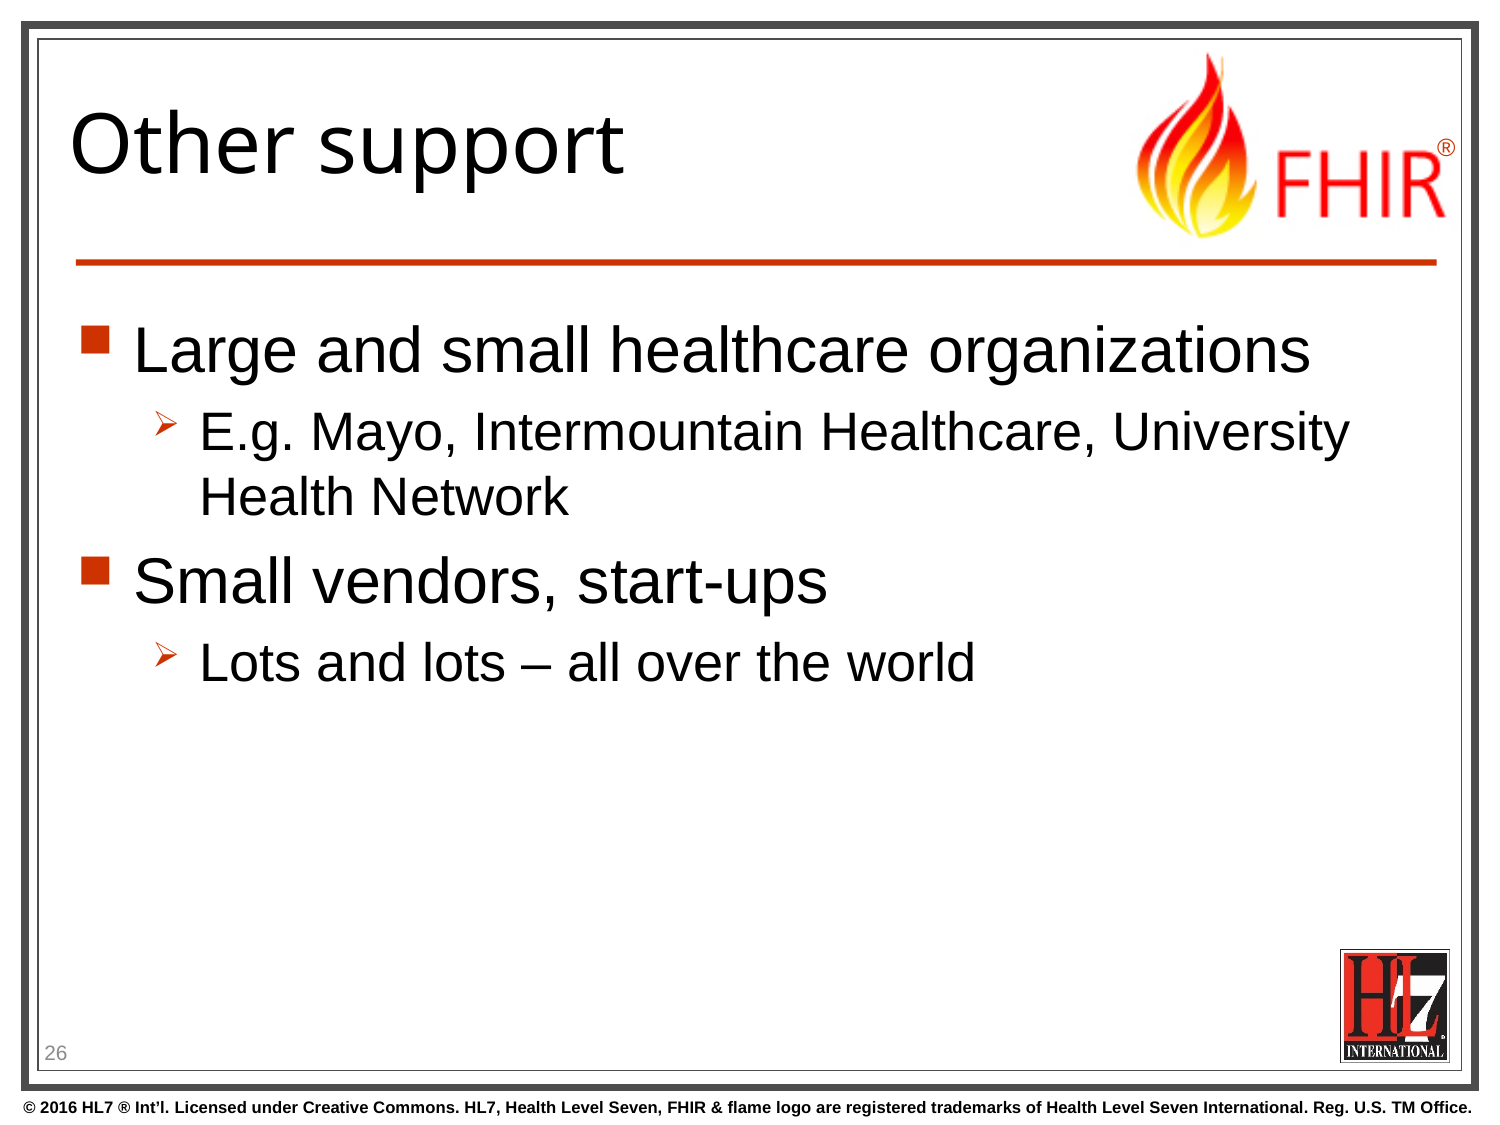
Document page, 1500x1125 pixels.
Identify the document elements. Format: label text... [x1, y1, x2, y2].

title Other support [53, 54, 1128, 244]
list Large and small healthcare organizations E.g. Mayo, Intermountain Healthcare, University Health Network Small vendors, start-ups Lots and lots – all over the world [62, 299, 1438, 1059]
slide_number 26 [29, 1034, 148, 1071]
picture [1124, 42, 1458, 249]
picture [1340, 949, 1450, 1063]
